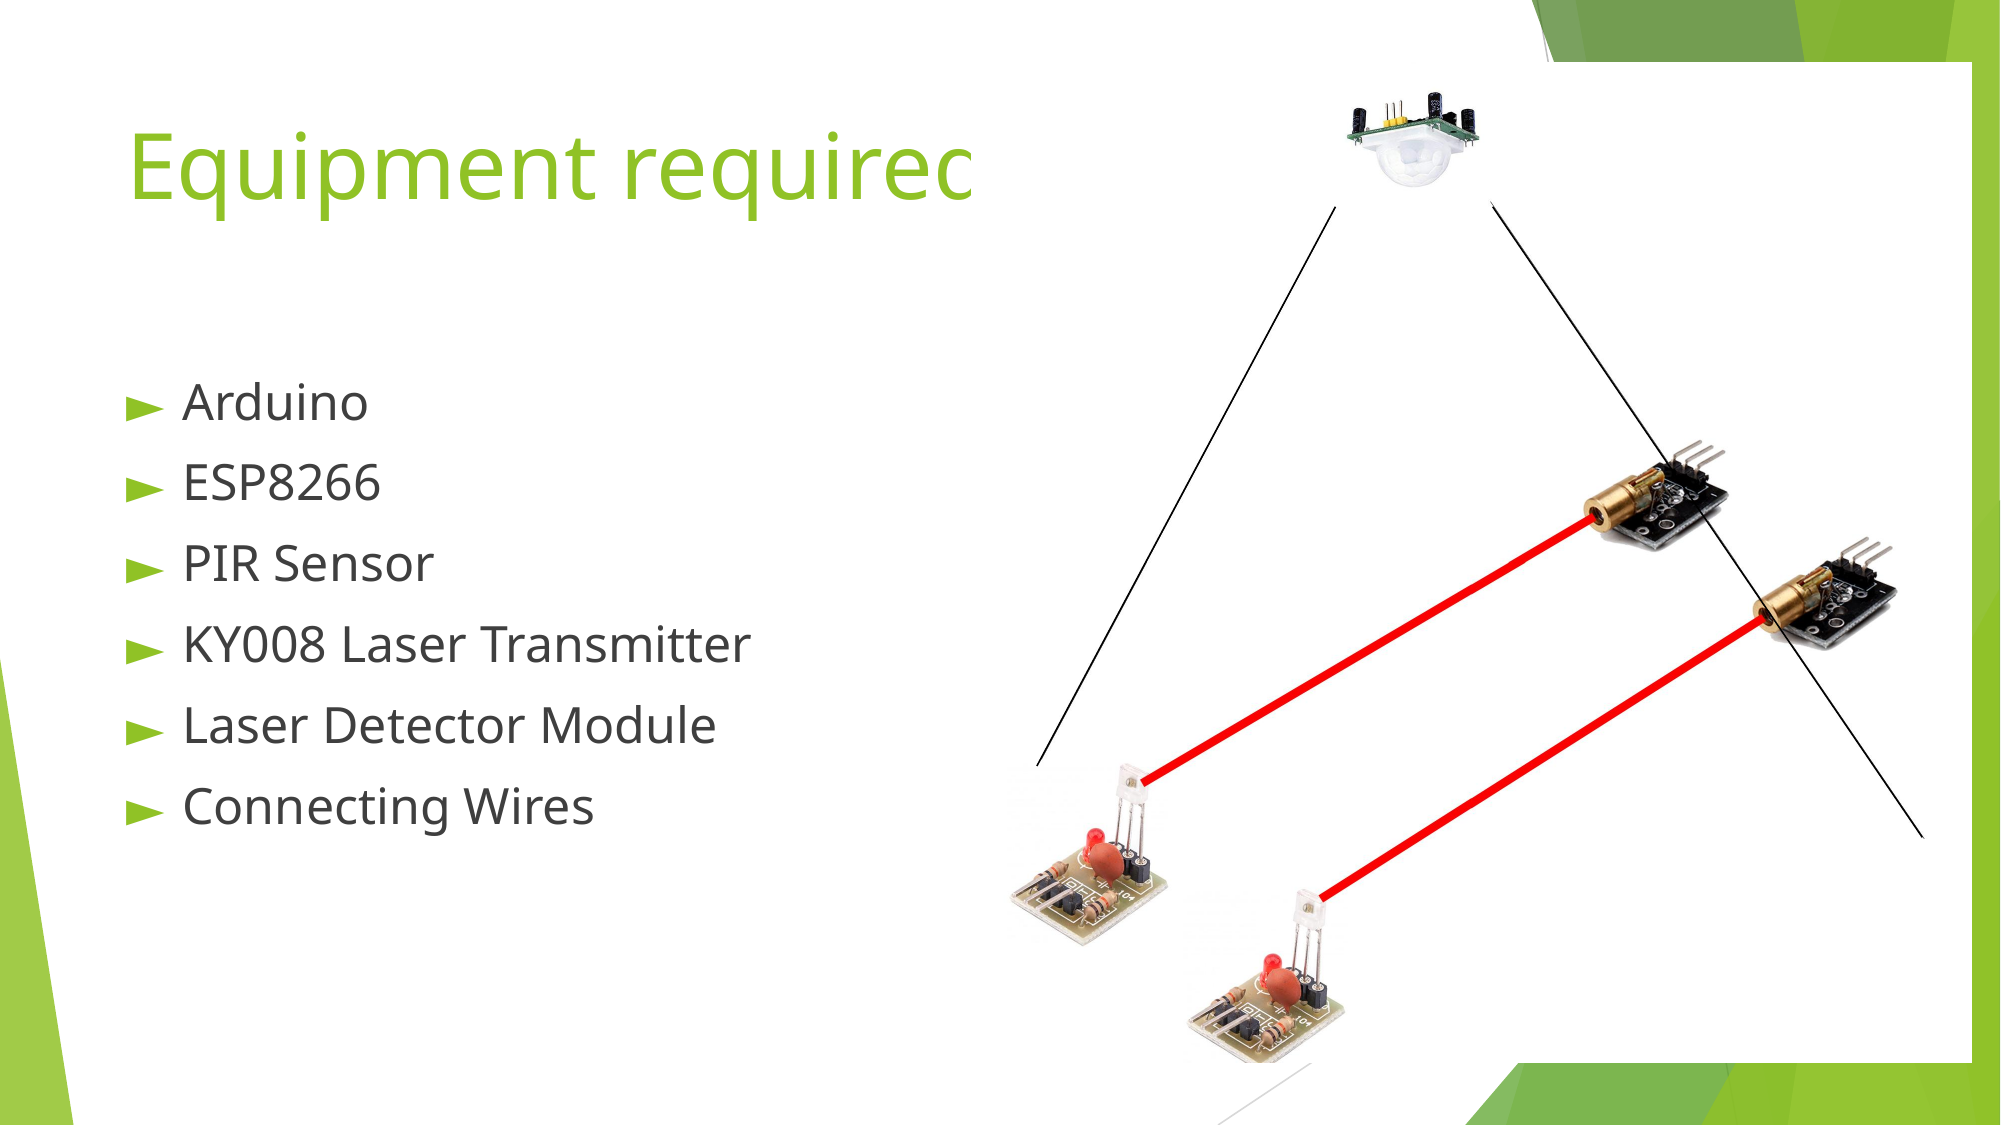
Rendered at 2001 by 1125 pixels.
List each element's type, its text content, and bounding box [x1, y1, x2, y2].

picture [971, 62, 1973, 1063]
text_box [1036, 206, 1336, 767]
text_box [1492, 206, 1923, 838]
list Arduino ESP8266 PIR Sensor KY008 Laser Transmitter Laser Detector Module Connecting Wires [111, 362, 966, 1000]
title Equipment required: [111, 99, 966, 317]
